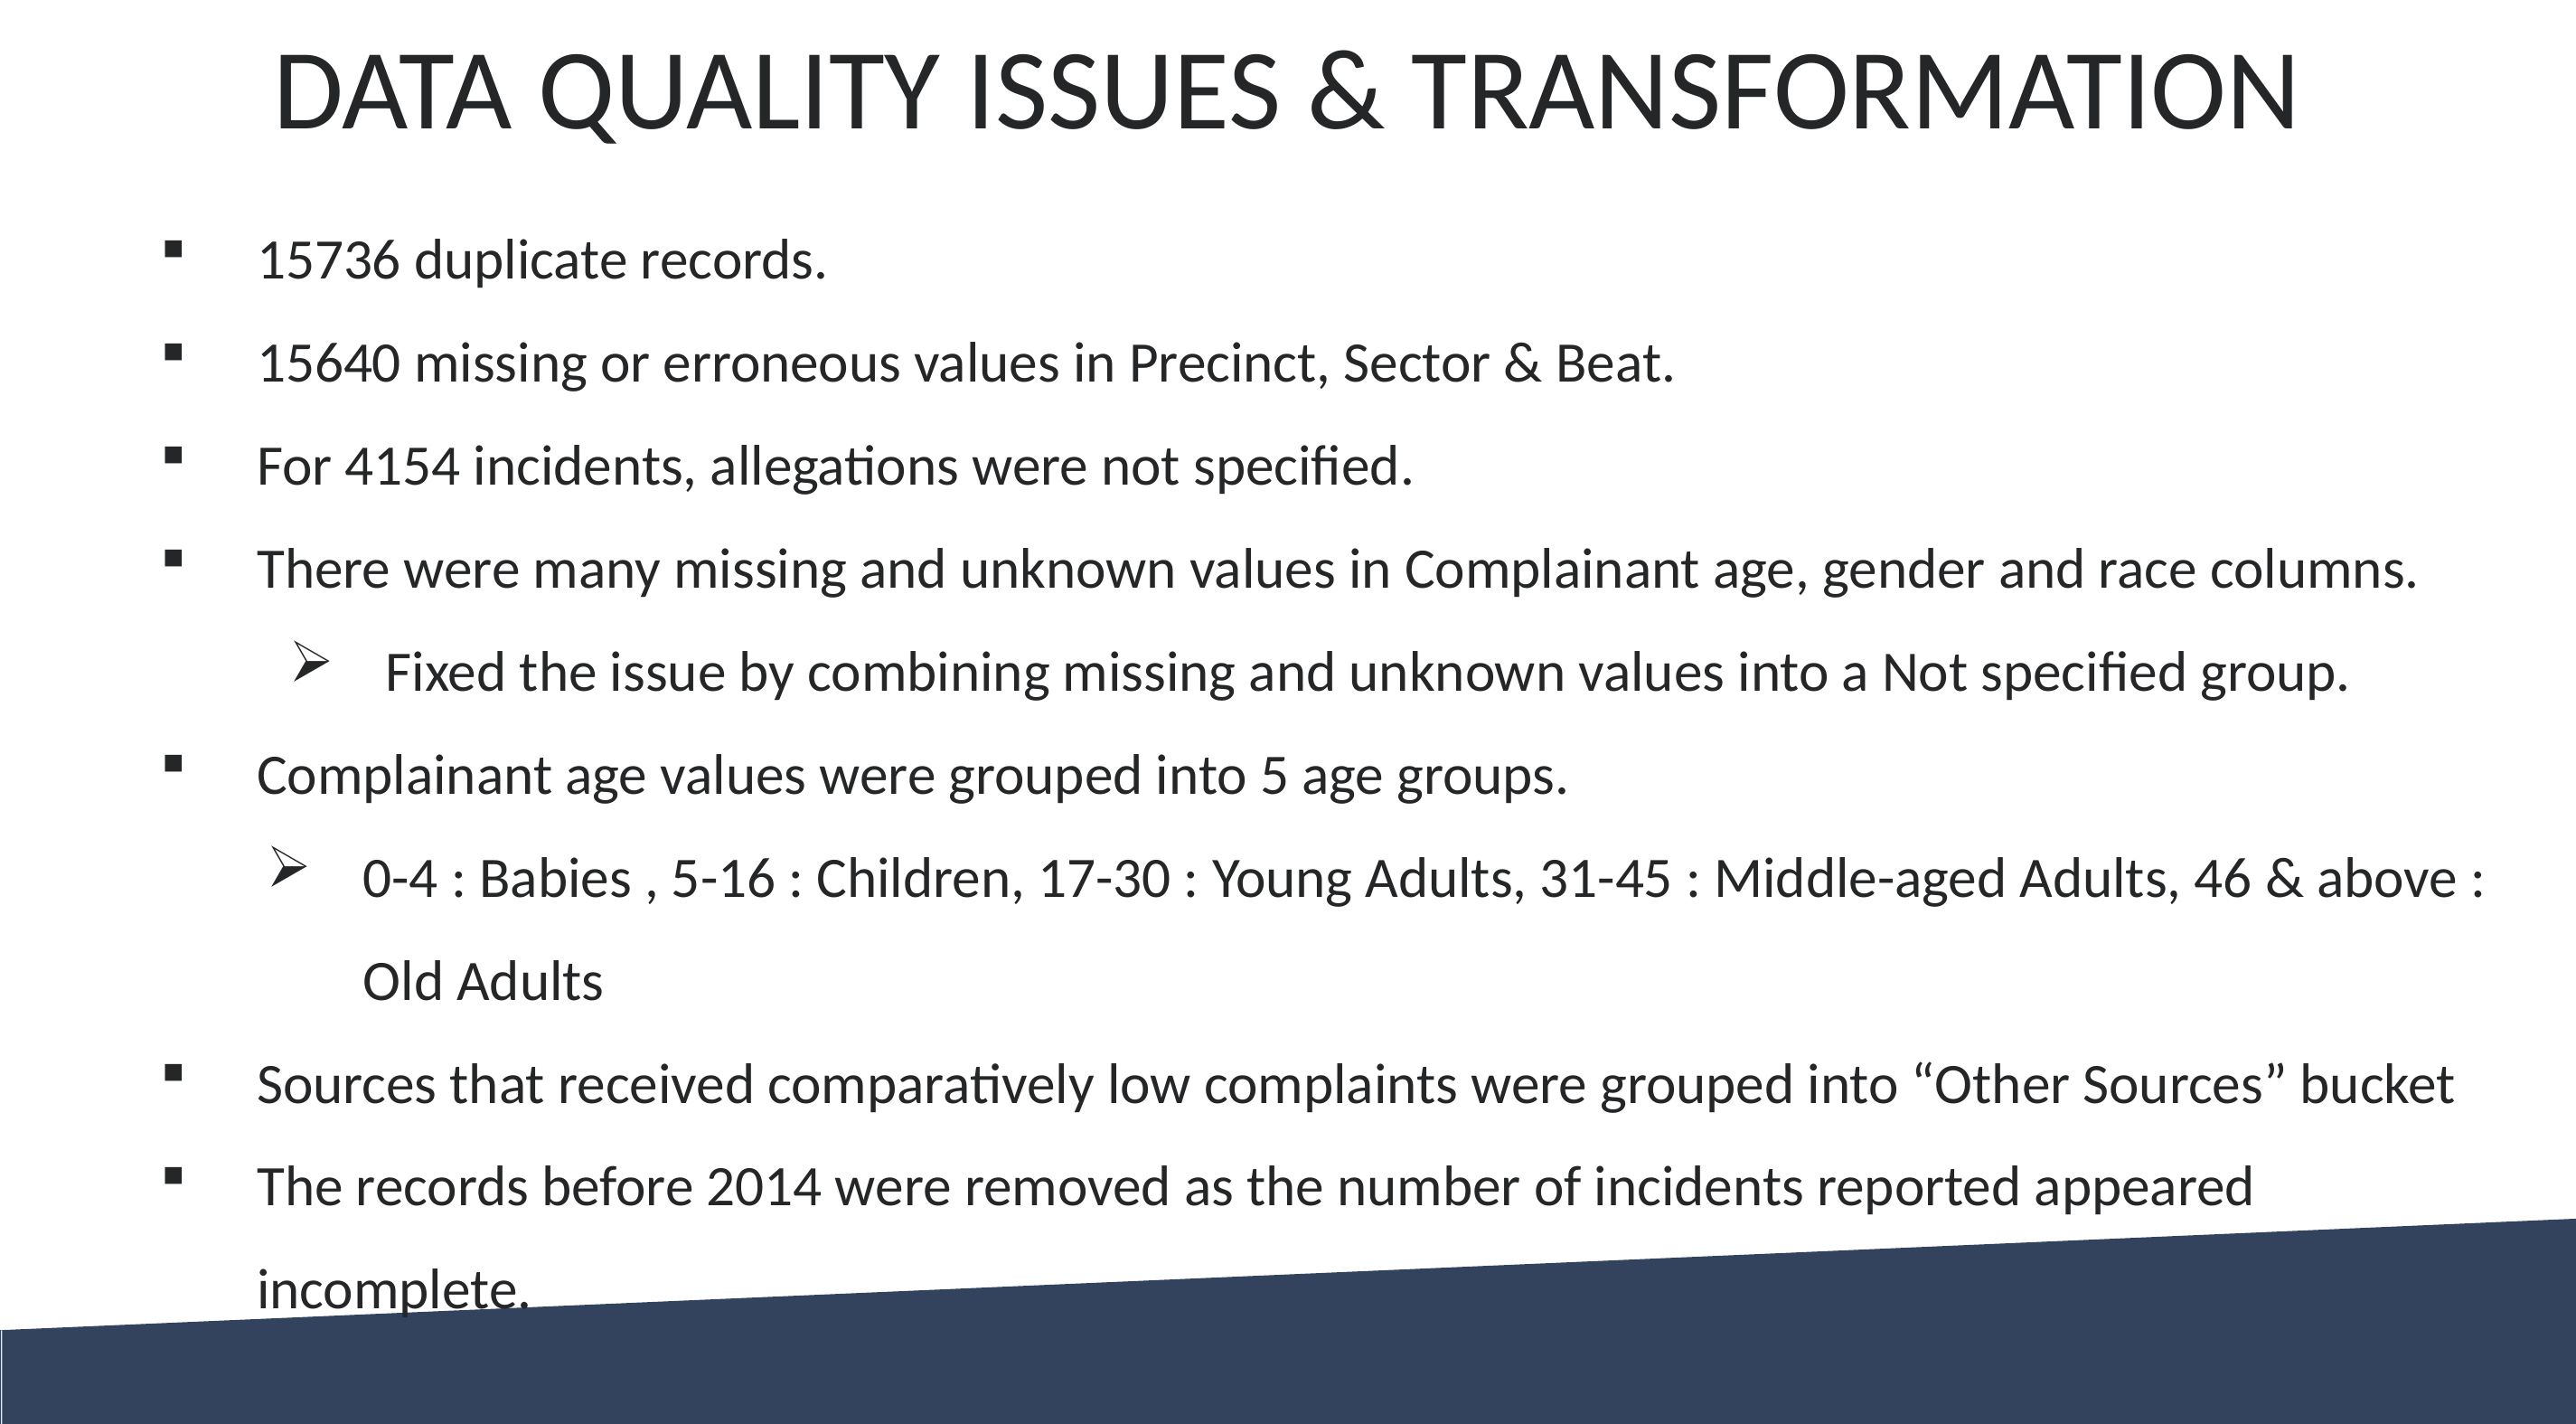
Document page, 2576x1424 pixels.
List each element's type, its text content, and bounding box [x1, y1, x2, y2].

title DATA QUALITY ISSUES & TRANSFORMATION [128, 24, 2448, 143]
picture [0, 0, 2576, 1330]
text_box 15736 duplicate records. 15640 missing or erroneous values in Precinct, Sector & Beat. For 4154 incidents, allegations were not specified. There were many missing and unknown values in Complainant age, gender and race columns. Fixed the issue by combining missing and unknown values into a Not specified group. Complainant age values were grouped into 5 age groups. 0-4 : Babies , 5-16 : Children, 17-30 : Young Adults, 31-45 : Middle-aged Adults, 46 & above : Old Adults Sources that received comparatively low complaints were grouped into “Other Sources” bucket The records before 2014 were removed as the number of incidents reported appeared incomplete. [146, 181, 2520, 1327]
